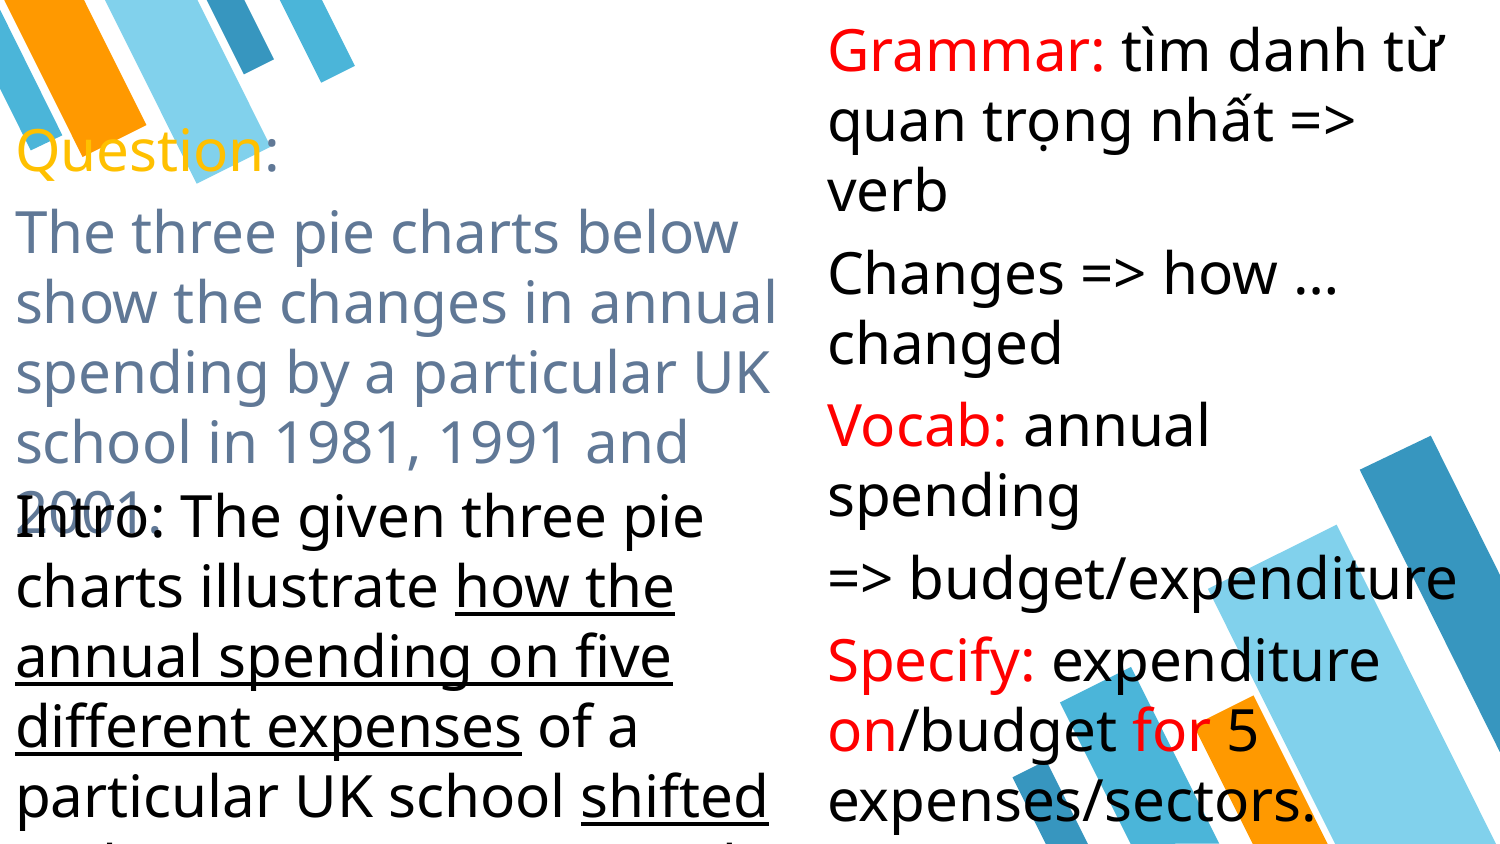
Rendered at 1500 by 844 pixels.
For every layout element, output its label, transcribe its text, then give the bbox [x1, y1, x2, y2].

subtitle Question: The three pie charts below show the changes in annual spending by a particular UK school in 1981, 1991 and 2001. [0, 98, 823, 419]
text_box Grammar: tìm danh từ quan trọng nhất => verb Changes => how … changed Vocab: annual spending => budget/expenditure Specify: expenditure on/budget for 5 expenses/sectors. [812, 0, 1494, 319]
text_box Intro: The given three pie charts illustrate how the annual spending on five different expenses of a particular UK school shifted in the year 1981, 1991 and 2001. [0, 463, 823, 707]
